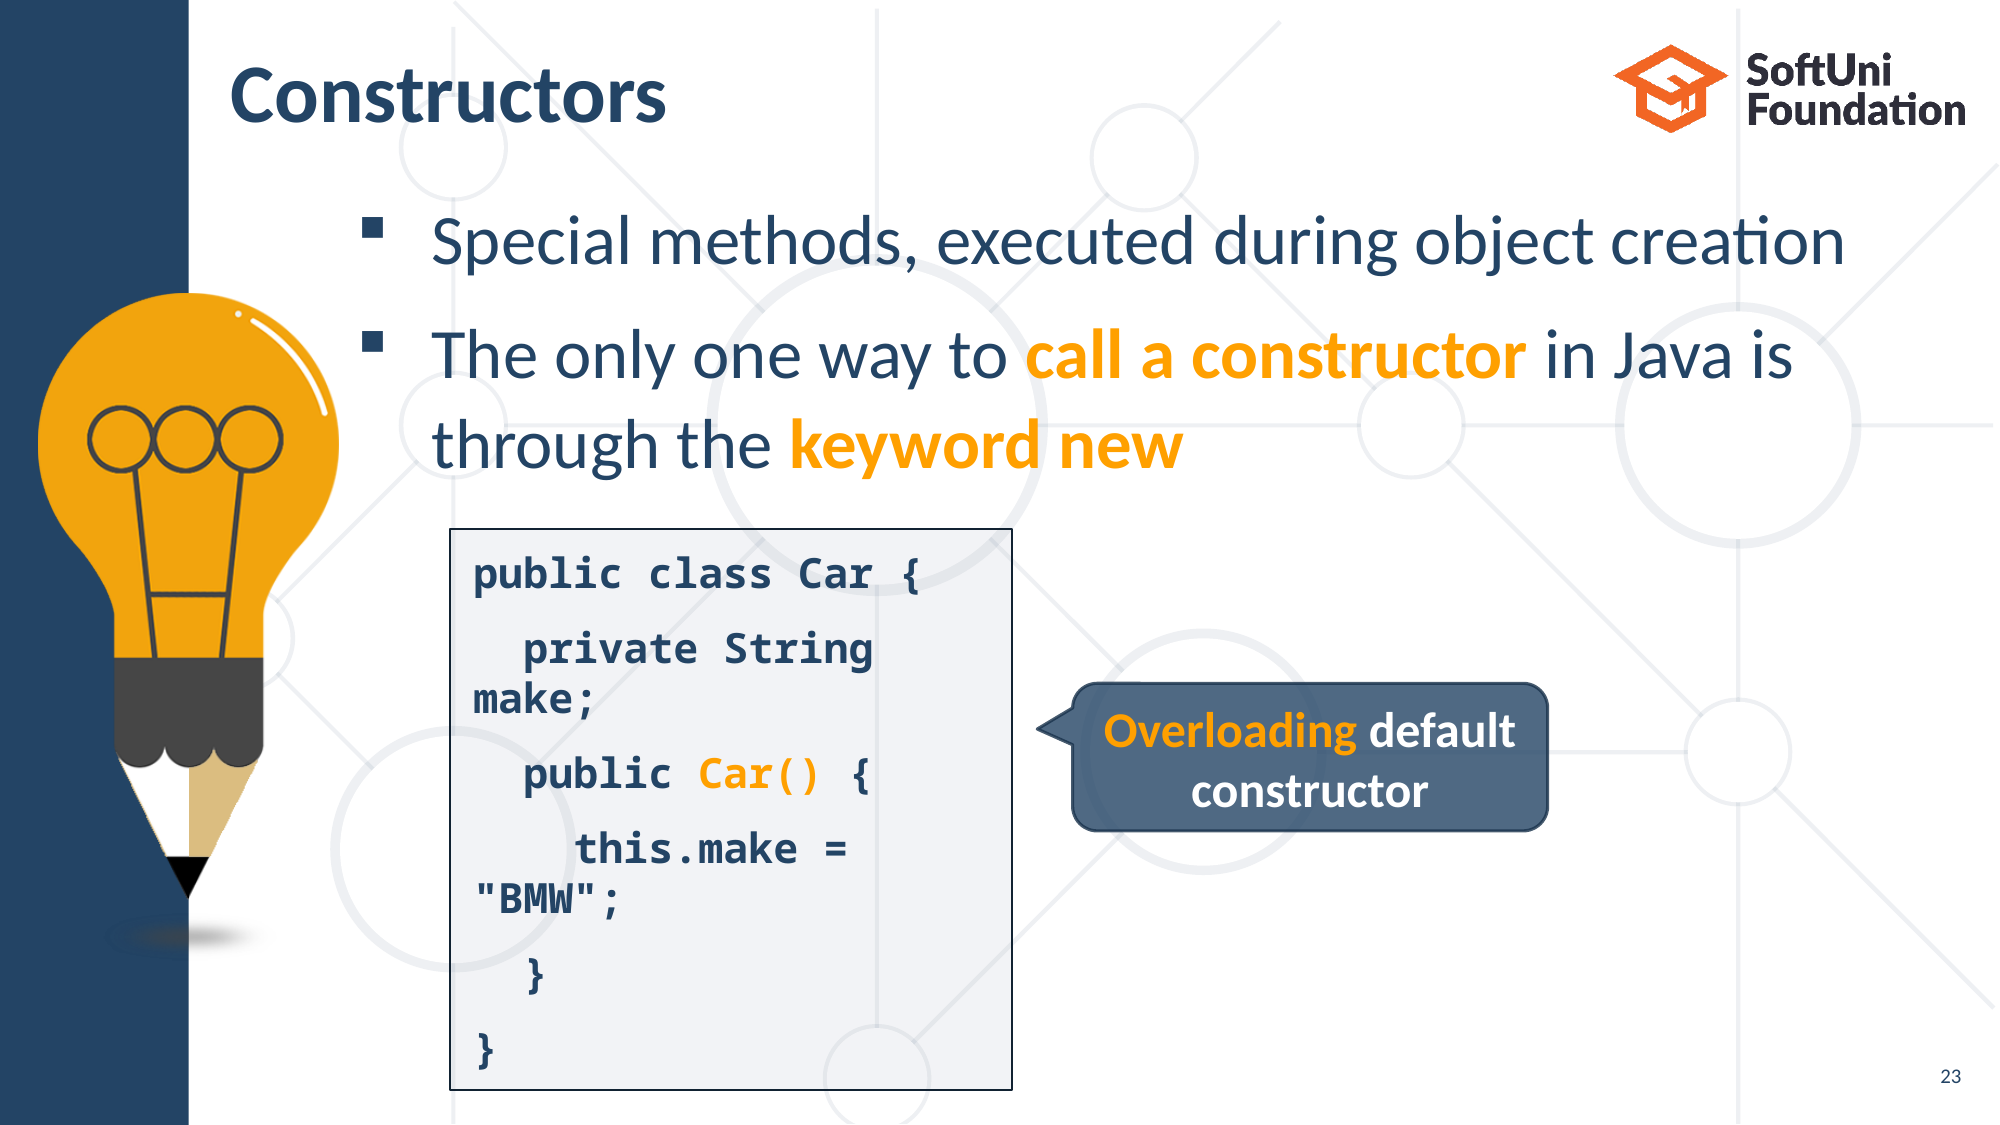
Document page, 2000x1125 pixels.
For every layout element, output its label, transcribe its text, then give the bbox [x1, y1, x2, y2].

list Special methods, executed during object creation The only one way to call a constructor in Java is through the keyword new [338, 183, 1968, 1050]
title Constructors [212, 16, 1591, 162]
slide_number 23 [1896, 1049, 1968, 1101]
picture [1613, 44, 1965, 133]
picture [38, 293, 338, 961]
text_box public class Car { private String make; public Car() { this.make = "BMW"; } } [449, 529, 1013, 1090]
text_box Overloading default constructor [1035, 681, 1550, 834]
